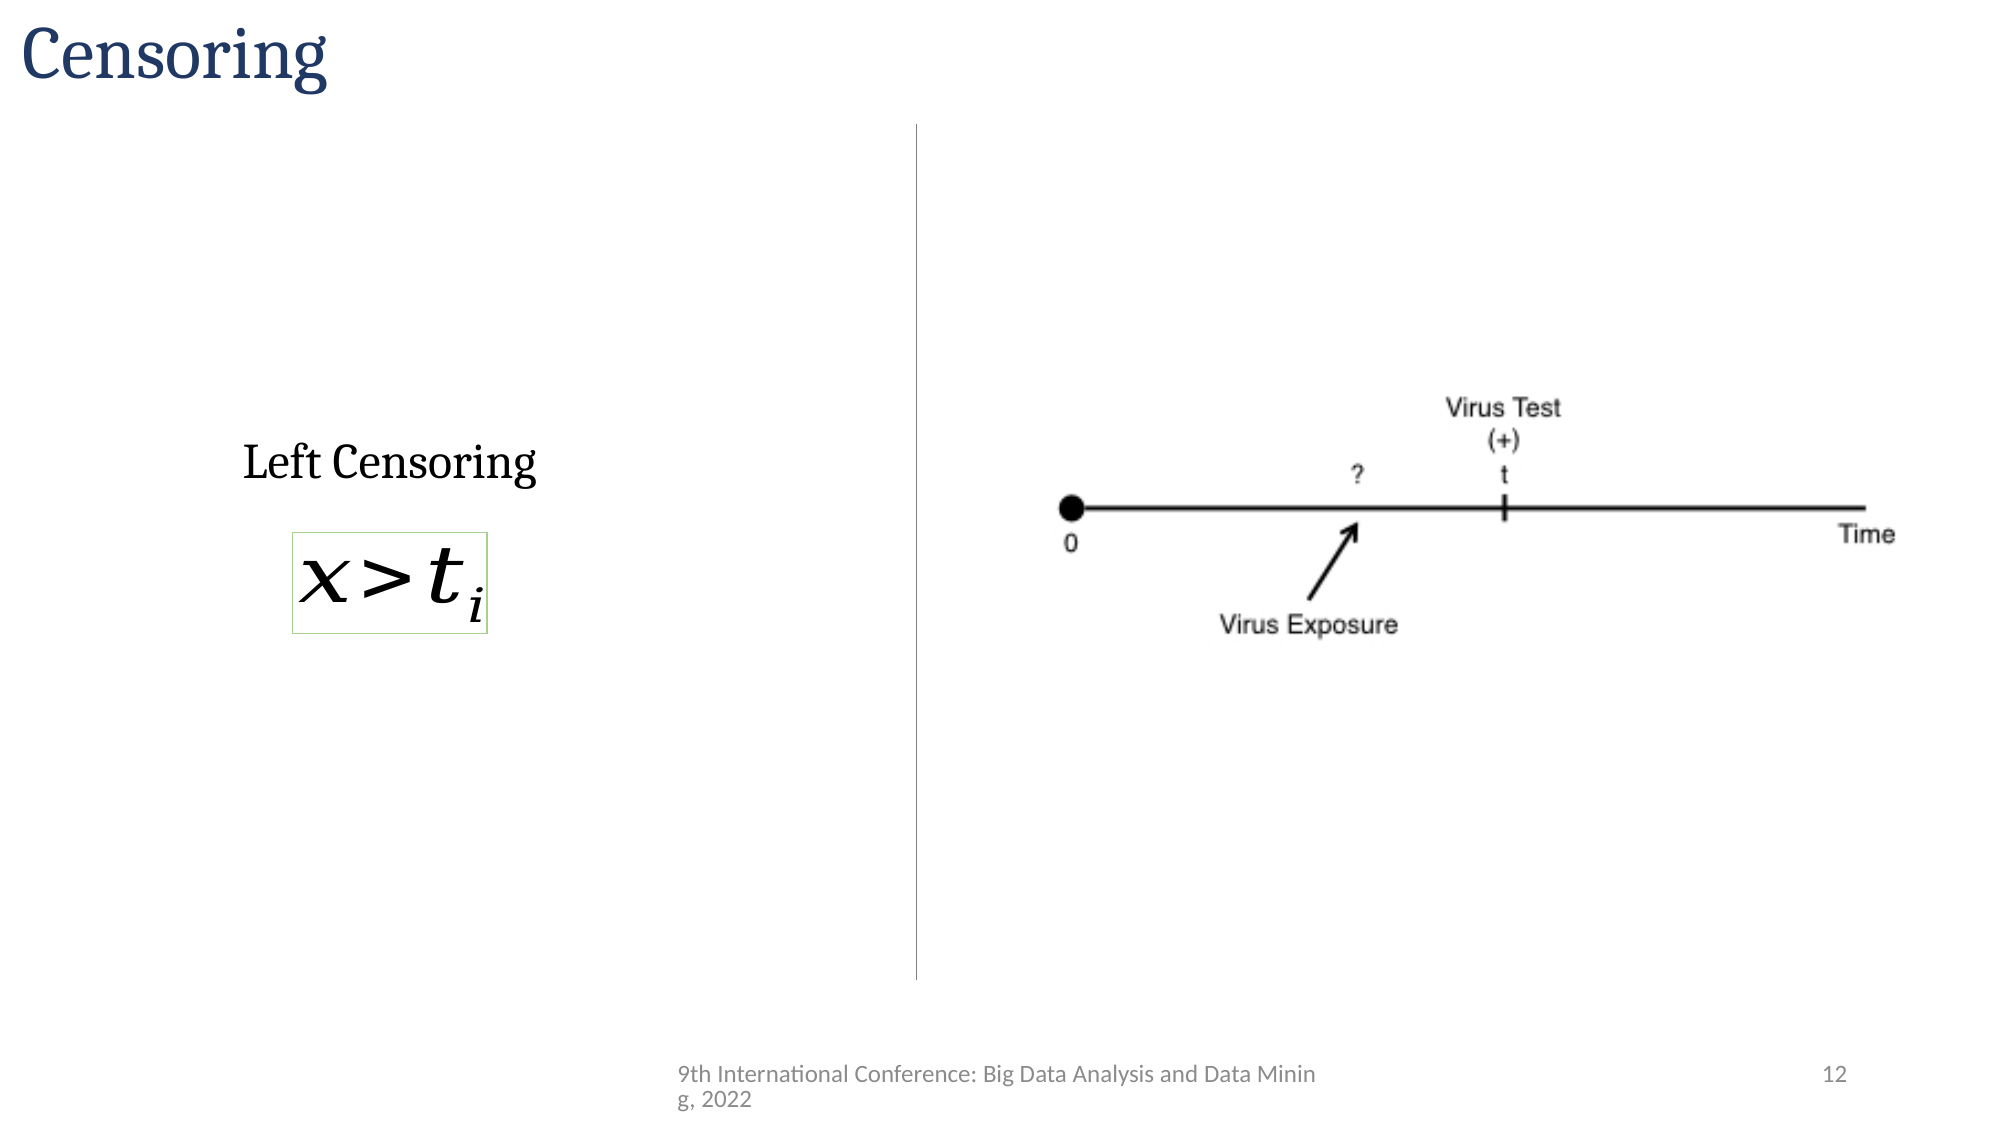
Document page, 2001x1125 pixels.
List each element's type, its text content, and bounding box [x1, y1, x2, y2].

footer 9th International Conference: Big Data Analysis and Data Mining, 2022 [662, 1042, 1338, 1103]
title Censoring [7, 5, 1733, 224]
text_box Left Censoring [190, 421, 589, 496]
slide_number 12 [1412, 1042, 1863, 1103]
picture [1049, 362, 1913, 663]
